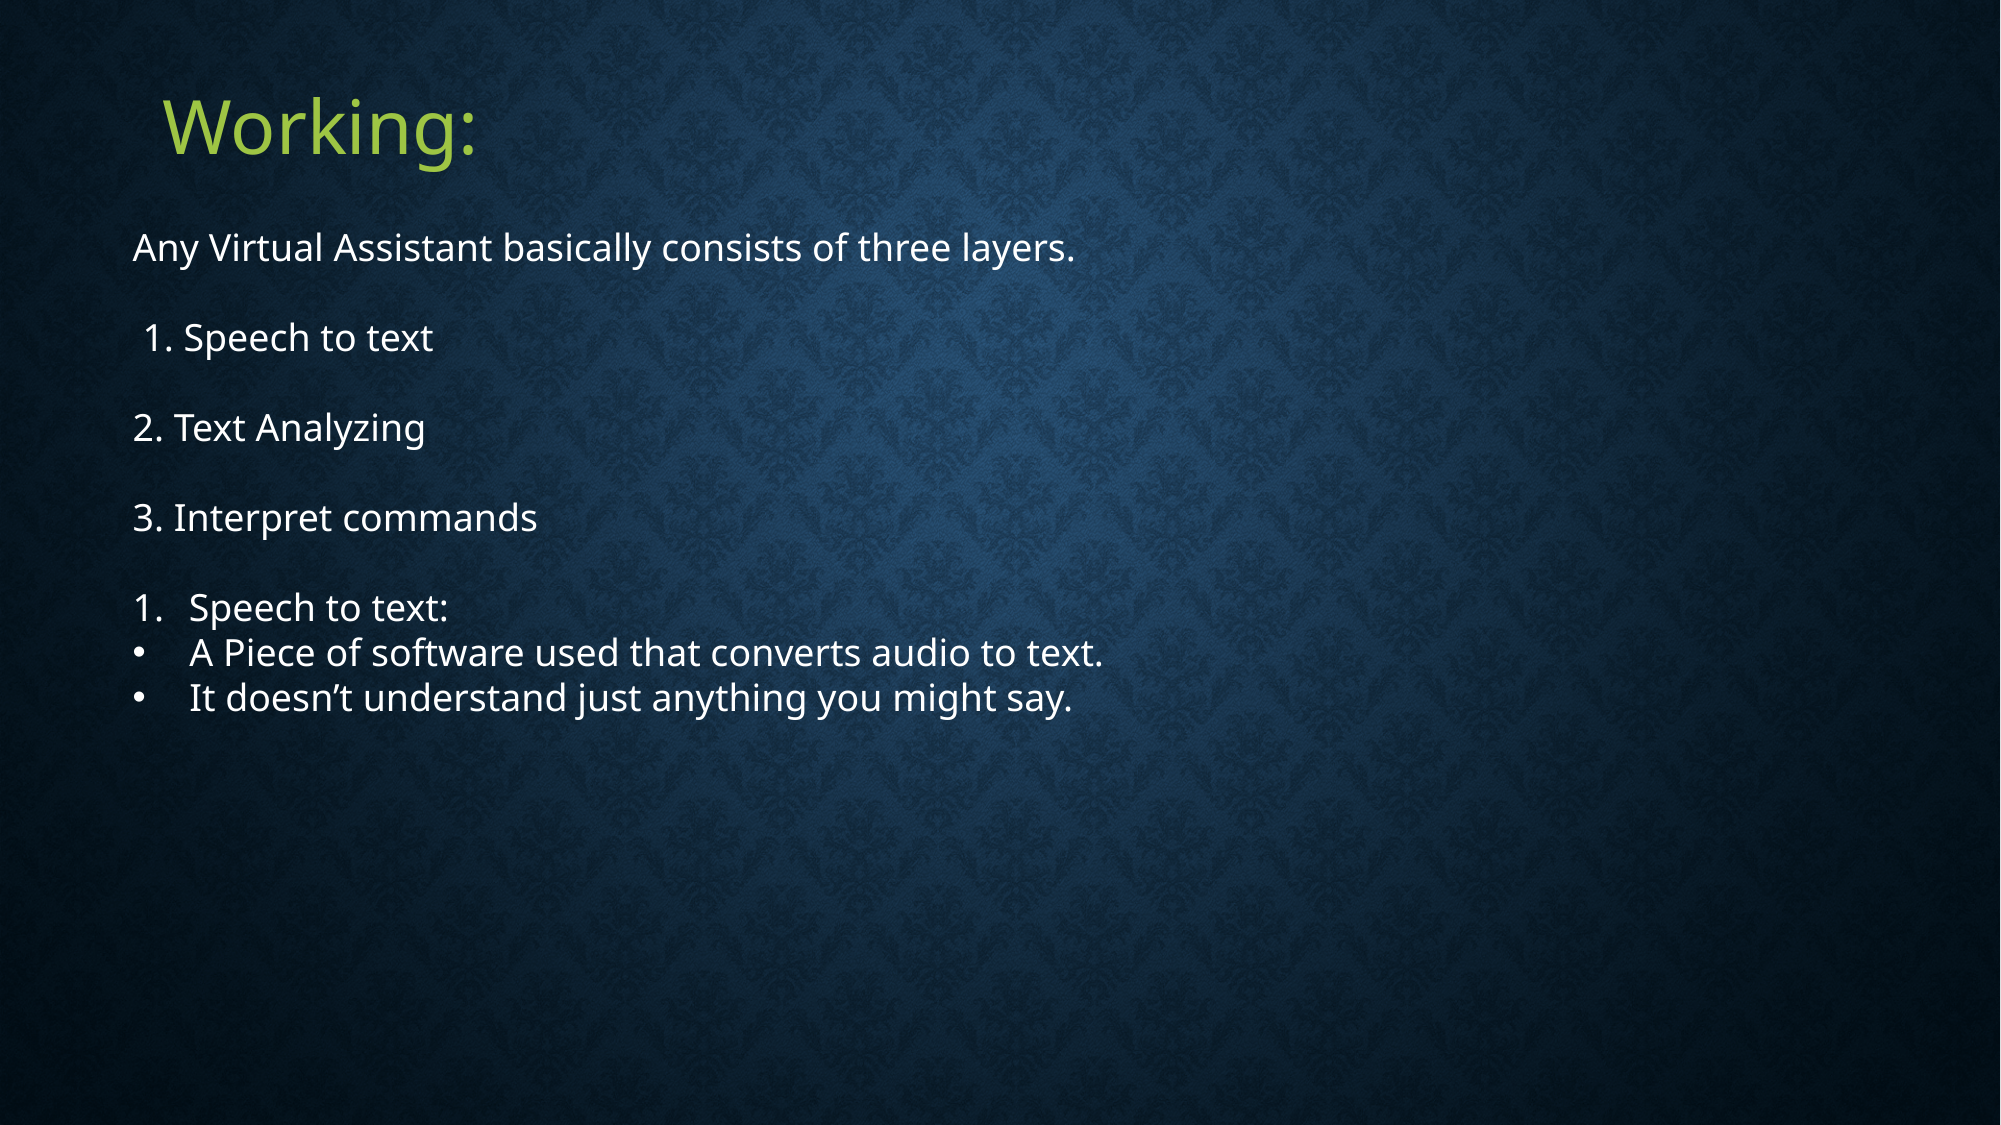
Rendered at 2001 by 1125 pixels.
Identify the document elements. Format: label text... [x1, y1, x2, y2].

text_box Working: [0, 71, 494, 177]
text_box Any Virtual Assistant basically consists of three layers. 1. Speech to text 2. Text Analyzing 3. Interpret commands Speech to text: A Piece of software used that converts audio to text. It doesn’t understand just anything you might say. [117, 216, 1643, 1042]
